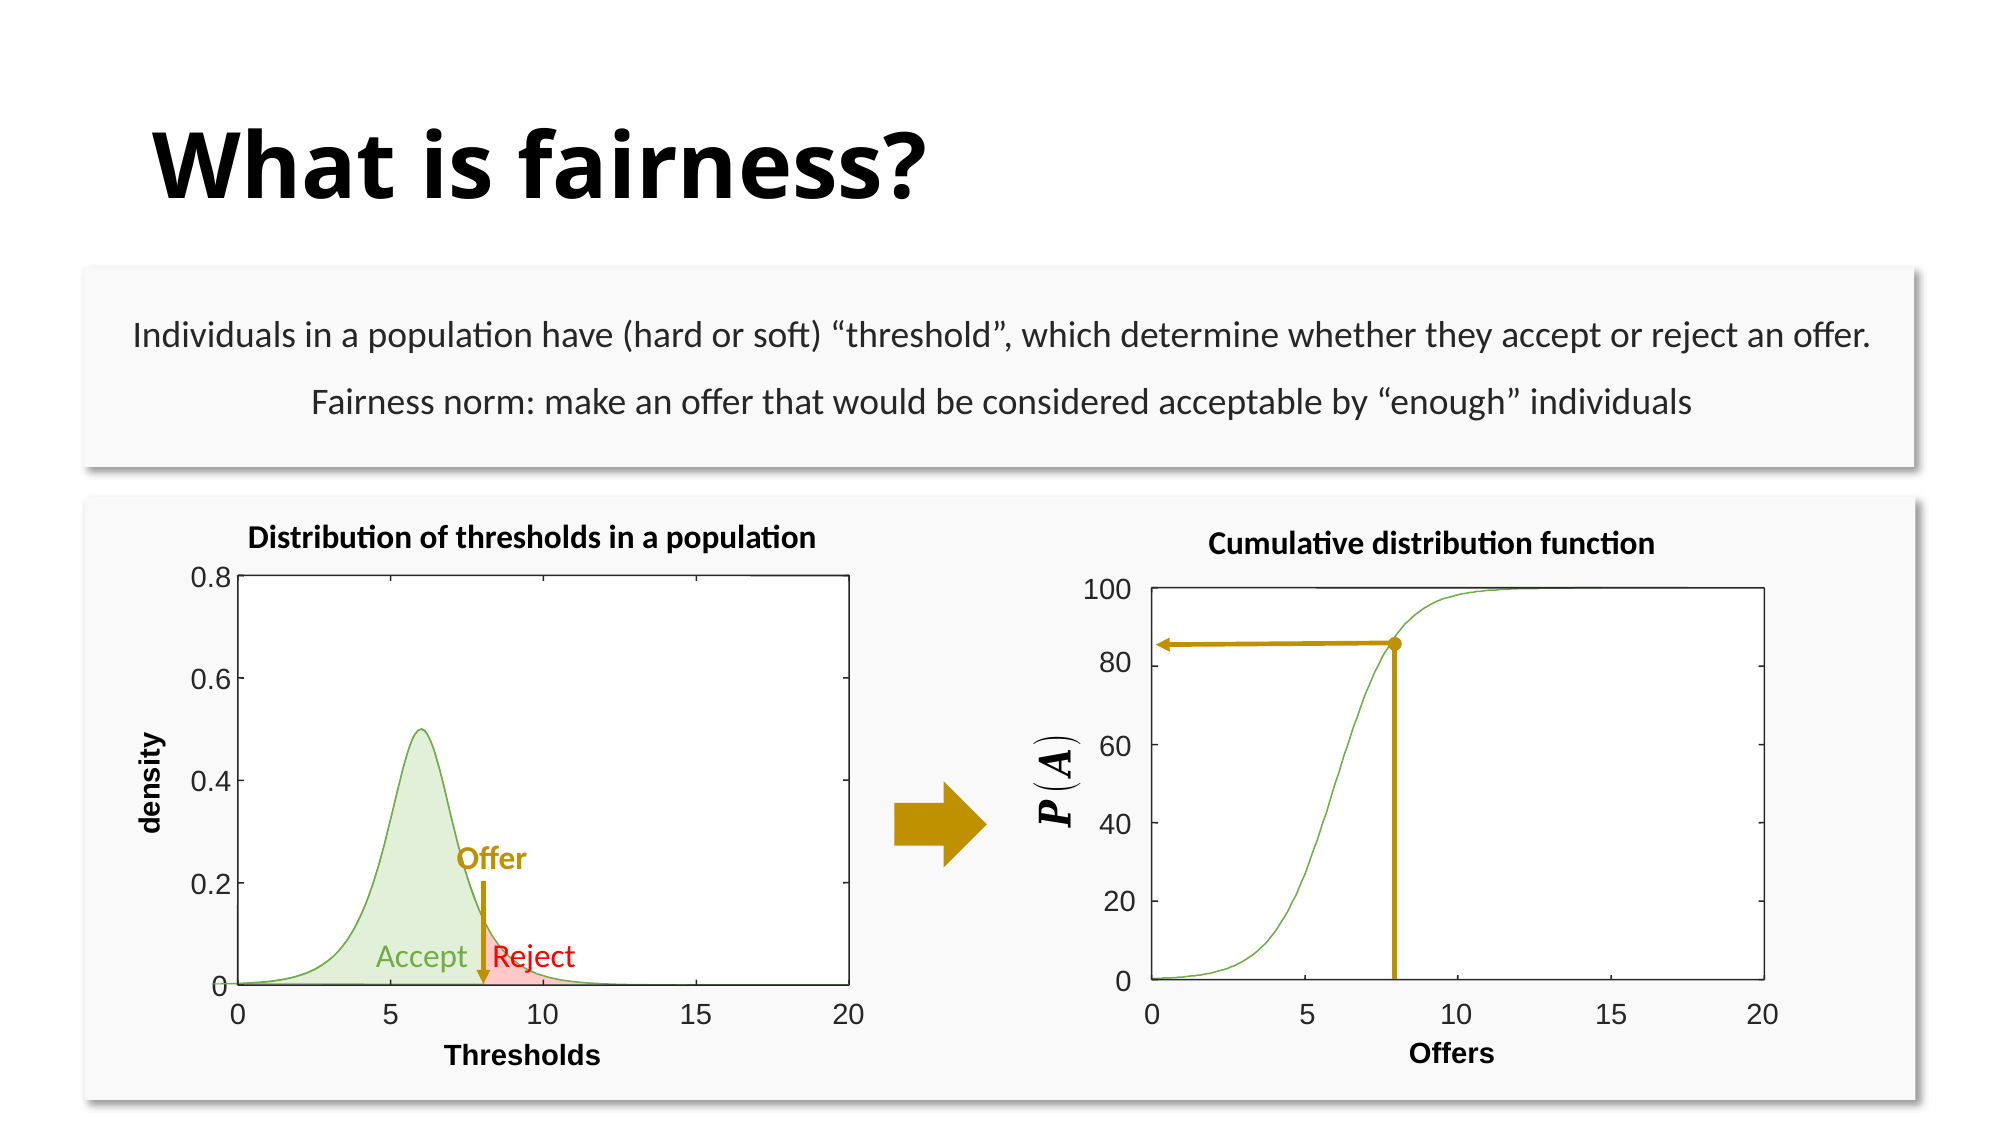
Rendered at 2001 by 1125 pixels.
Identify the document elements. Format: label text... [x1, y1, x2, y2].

text_box [83, 267, 1915, 467]
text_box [1029, 569, 1780, 1076]
text_box Thresholds [437, 1046, 608, 1078]
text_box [123, 507, 874, 1046]
text_box Cumulative distribution function [1131, 513, 1734, 569]
text_box [894, 781, 987, 868]
text_box [84, 497, 1916, 1100]
title What is fairness? [137, 59, 1863, 266]
text_box Individuals in a population have (hard or soft) “threshold”, which determine whether they accept or reject an offer. Fairness norm: make an offer that would be considered acceptable by “enough” individuals [98, 279, 1907, 430]
